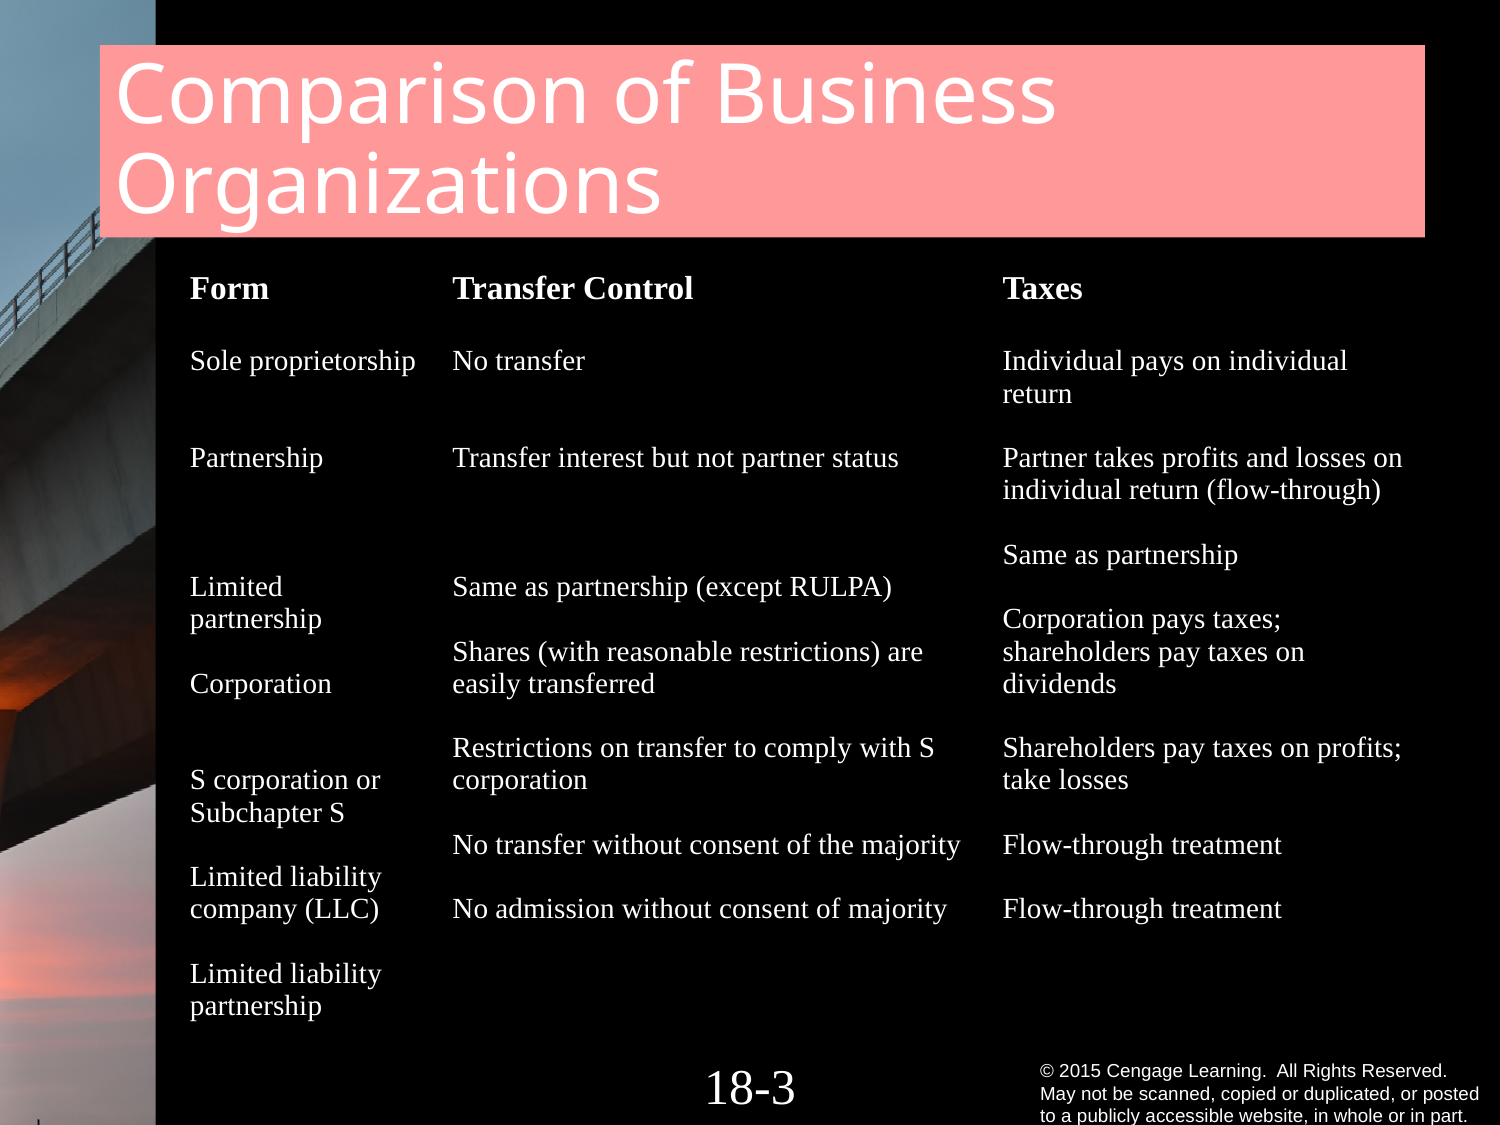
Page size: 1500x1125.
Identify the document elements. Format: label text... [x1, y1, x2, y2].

table_cell Sole proprietorship Partnership Limited partnership Corporation S corporation or Subchapter S Limited liability company (LLC) Limited liability partnership [175, 337, 437, 1114]
table_header Taxes [987, 262, 1425, 337]
slide_number 18-2 [574, 1046, 926, 1125]
table_header Form [175, 262, 437, 337]
title Comparison of Business Organizations [99, 44, 1426, 238]
table_cell Individual pays on individual return Partner takes profits and losses on individual return (flow-through) Same as partnership Corporation pays taxes; shareholders pay taxes on dividends Shareholders pay taxes on profits; take losses Flow-through treatment Flow-through treatment [987, 337, 1425, 1114]
picture [0, 0, 155, 1125]
table_header Transfer Control [437, 262, 987, 337]
table_cell No transfer Transfer interest but not partner status Same as partnership (except RULPA) Shares (with reasonable restrictions) are easily transferred Restrictions on transfer to comply with S corporation No transfer without consent of the majority No admission without consent of majority [437, 337, 987, 1114]
